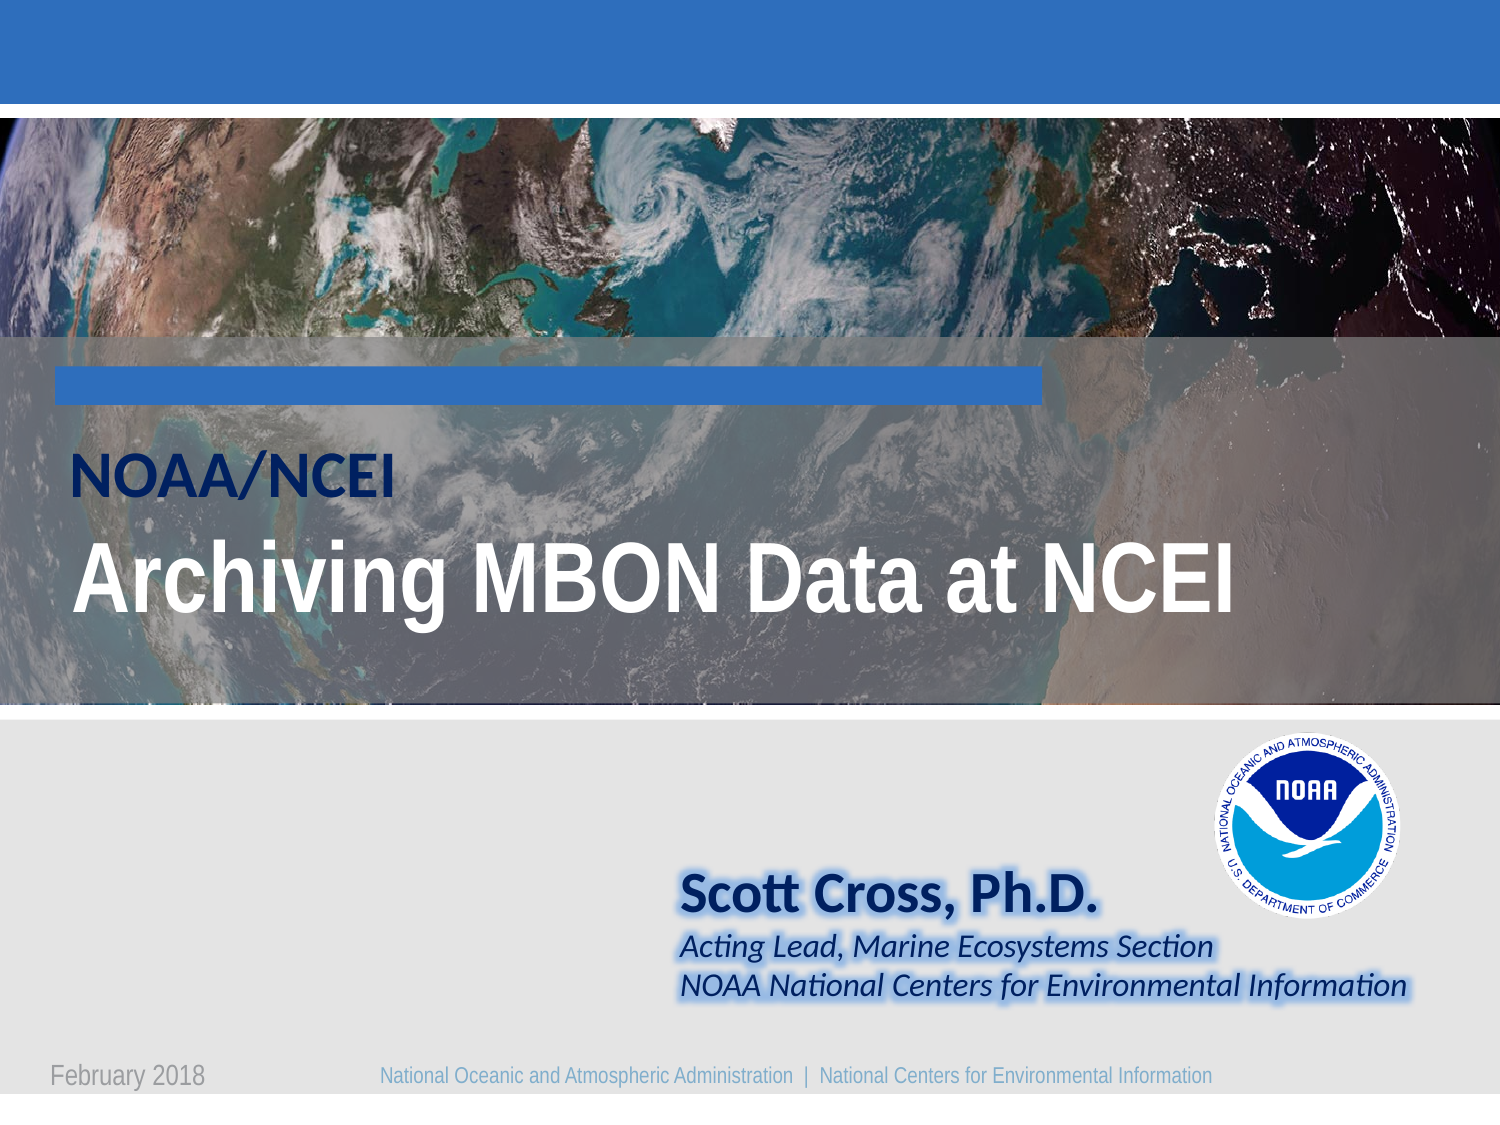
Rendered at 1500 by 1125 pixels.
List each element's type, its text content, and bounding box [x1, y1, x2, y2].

picture [1206, 724, 1408, 925]
text_box Archiving MBON Data at NCEI [56, 712, 1500, 752]
picture [0, 118, 1500, 705]
text_box [0, 718, 1500, 1096]
text_box Scott Cross, Ph.D. Acting Lead, Marine Ecosystems Section NOAA National Centers for Environmental Information [665, 846, 1500, 1011]
subtitle February 2018 [34, 1048, 1356, 1117]
text_box National Oceanic and Atmospheric Administration | National Centers for Environmental Information [41, 1052, 1500, 1096]
text_box [0, 0, 1500, 106]
